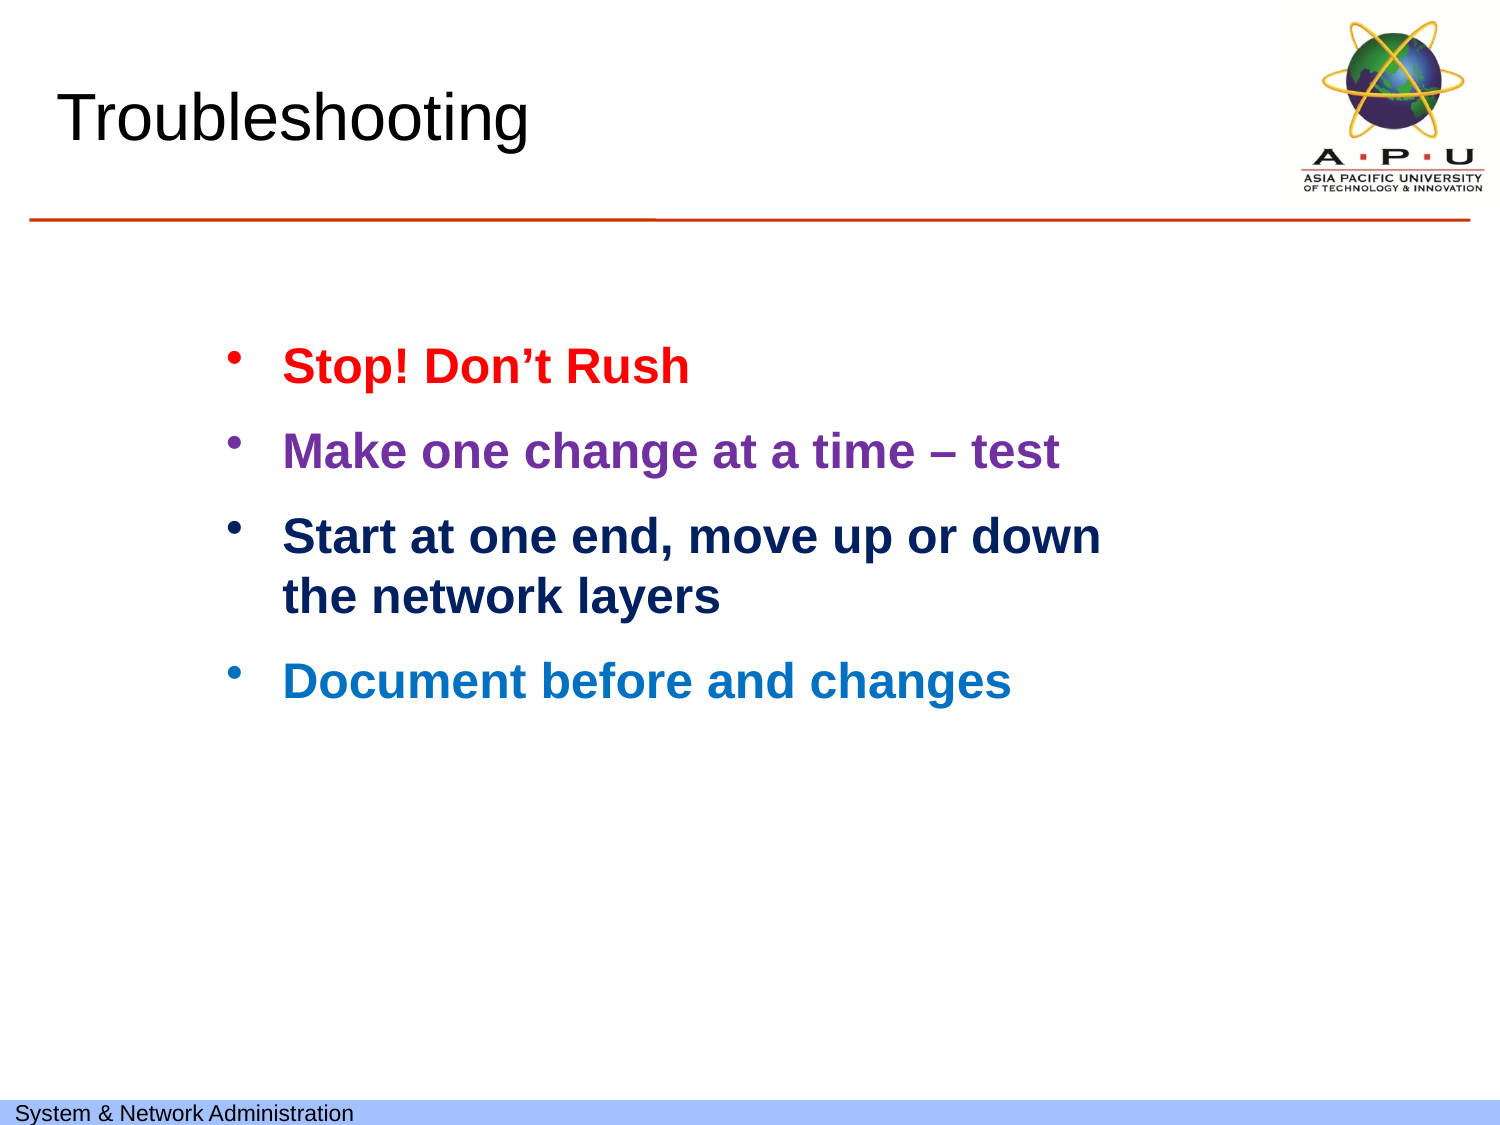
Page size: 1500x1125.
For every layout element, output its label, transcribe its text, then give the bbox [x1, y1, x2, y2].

list Stop! Don’t Rush Make one change at a time – test Start at one end, move up or down the network layers Document before and changes [194, 326, 1128, 937]
title Troubleshooting [41, 42, 1070, 161]
picture [1287, 0, 1500, 213]
